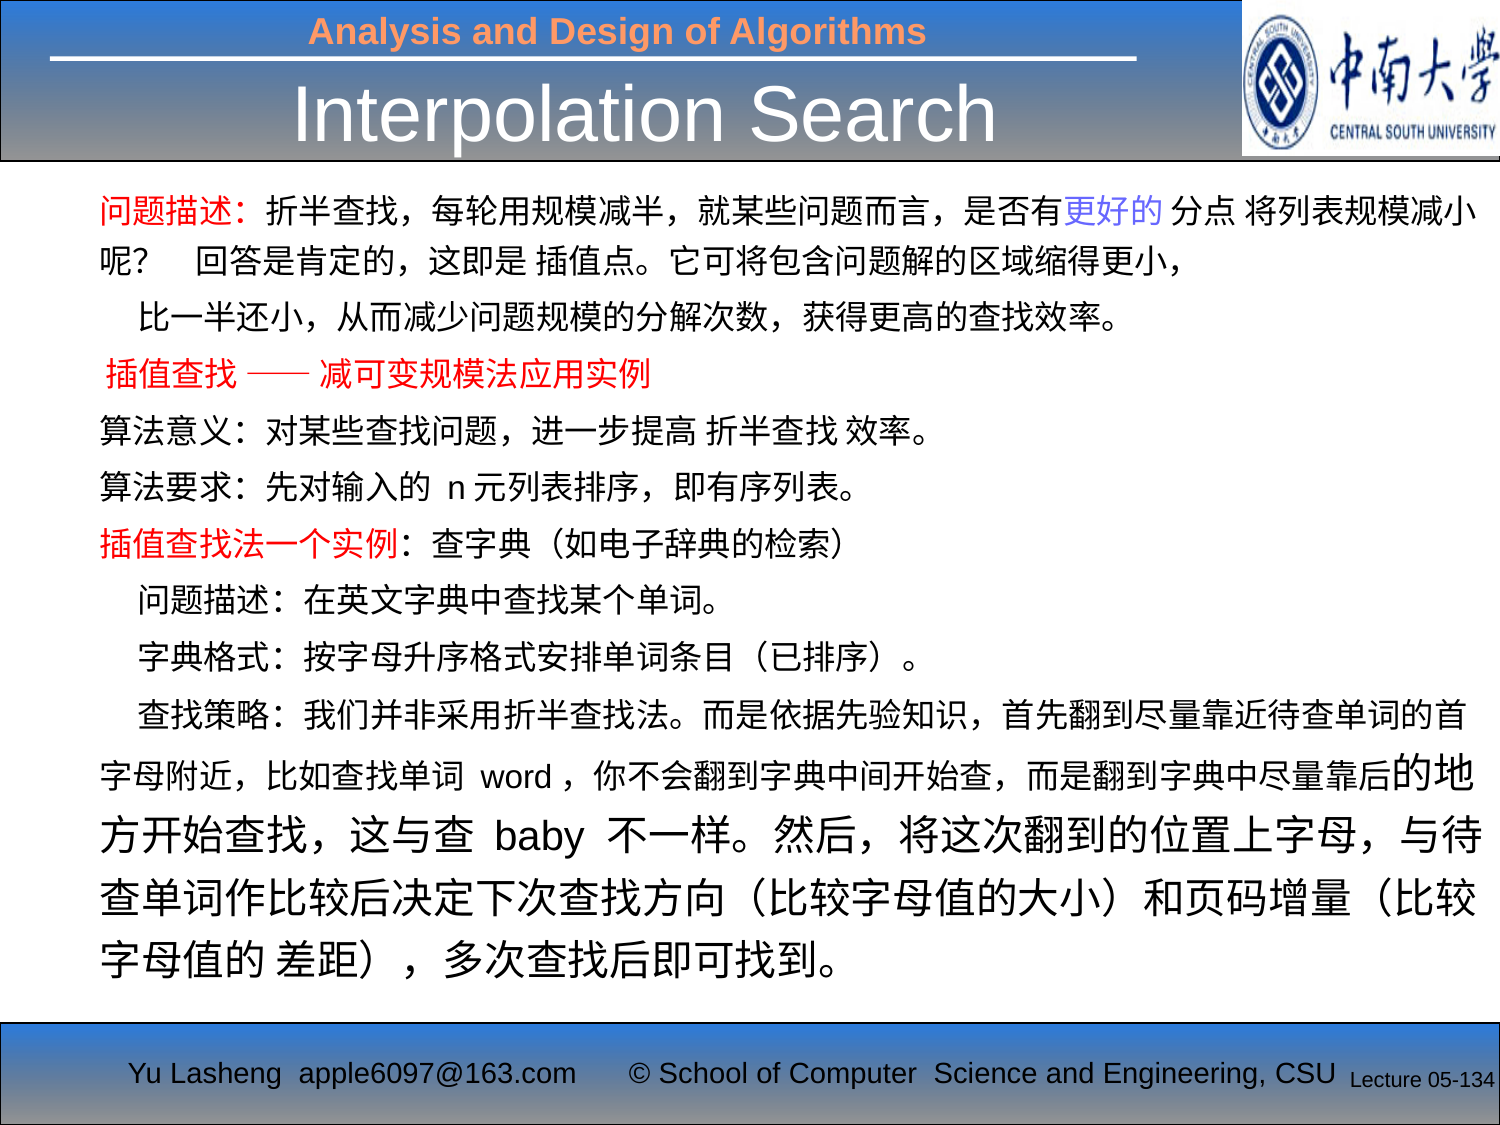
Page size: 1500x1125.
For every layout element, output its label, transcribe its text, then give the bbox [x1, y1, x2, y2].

title Interpolation Search [70, 58, 1243, 162]
slide_number Lecture 05-134 [1334, 1058, 1500, 1125]
list 问题描述：折半查找，每轮用规模减半，就某些问题而言，是否有更好的 分点 将列表规模减小呢？ 回答是肯定的，这即是 插值点。它可将包含问题解的区域缩得更小， 比一半还小，从而减少问题规模的分解次数，获得更高的查找效率。 插值查找 —— 减可变规模法应用实例 算法意义：对某些查找问题，进一步提高 折半查找 效率。 算法要求：先对输入的 n元列表排序，即有序列表。 插值查找法一个实例：查字典（如电子辞典的检索） 问题描述：在英文字典中查找某个单词。 字典格式：按字母升序格式安排单词条目（已排序）。 查找策略：我们并非采用折半查找法。而是依据先验知识，首先翻到尽量靠近待查单词的首字母附近，比如查找单词 word，你不会翻到字典中间开始查，而是翻到字典中尽量靠后的地方开始查找，这与查 baby 不一样。然后，将这次翻到的位置上字母，与待查单词作比较后决定下次查找方向（比较字母值的大小）和页码增量（比较字母值的 差距），多次查找后即可找到。 [0, 172, 1500, 1006]
picture [1242, 0, 1500, 156]
